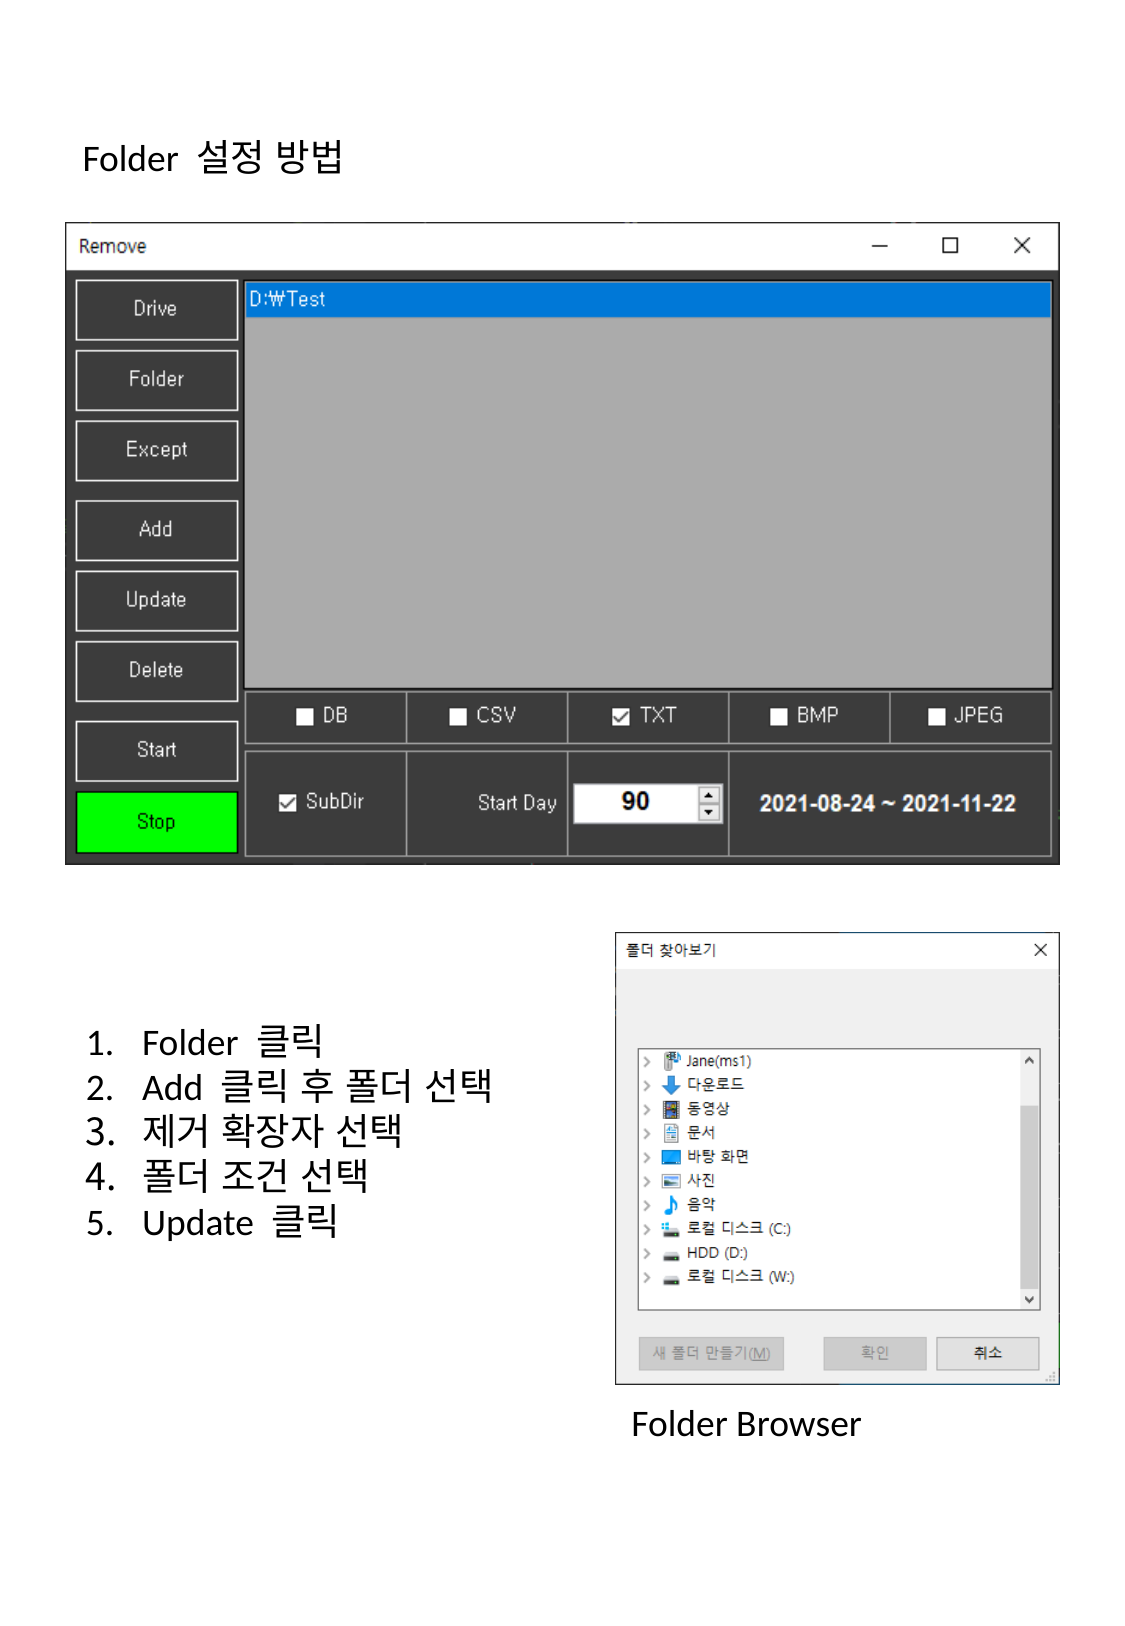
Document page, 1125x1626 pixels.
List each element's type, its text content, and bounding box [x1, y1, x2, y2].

picture [615, 932, 1060, 1385]
picture [65, 222, 1060, 865]
text_box Folder 설정 방법 [67, 127, 360, 187]
text_box Folder 클릭 Add 클릭 후 폴더 선택 제거 확장자 선택 폴더 조건 선택 Update 클릭 [70, 1010, 509, 1251]
text_box Folder Browser [616, 1391, 878, 1452]
